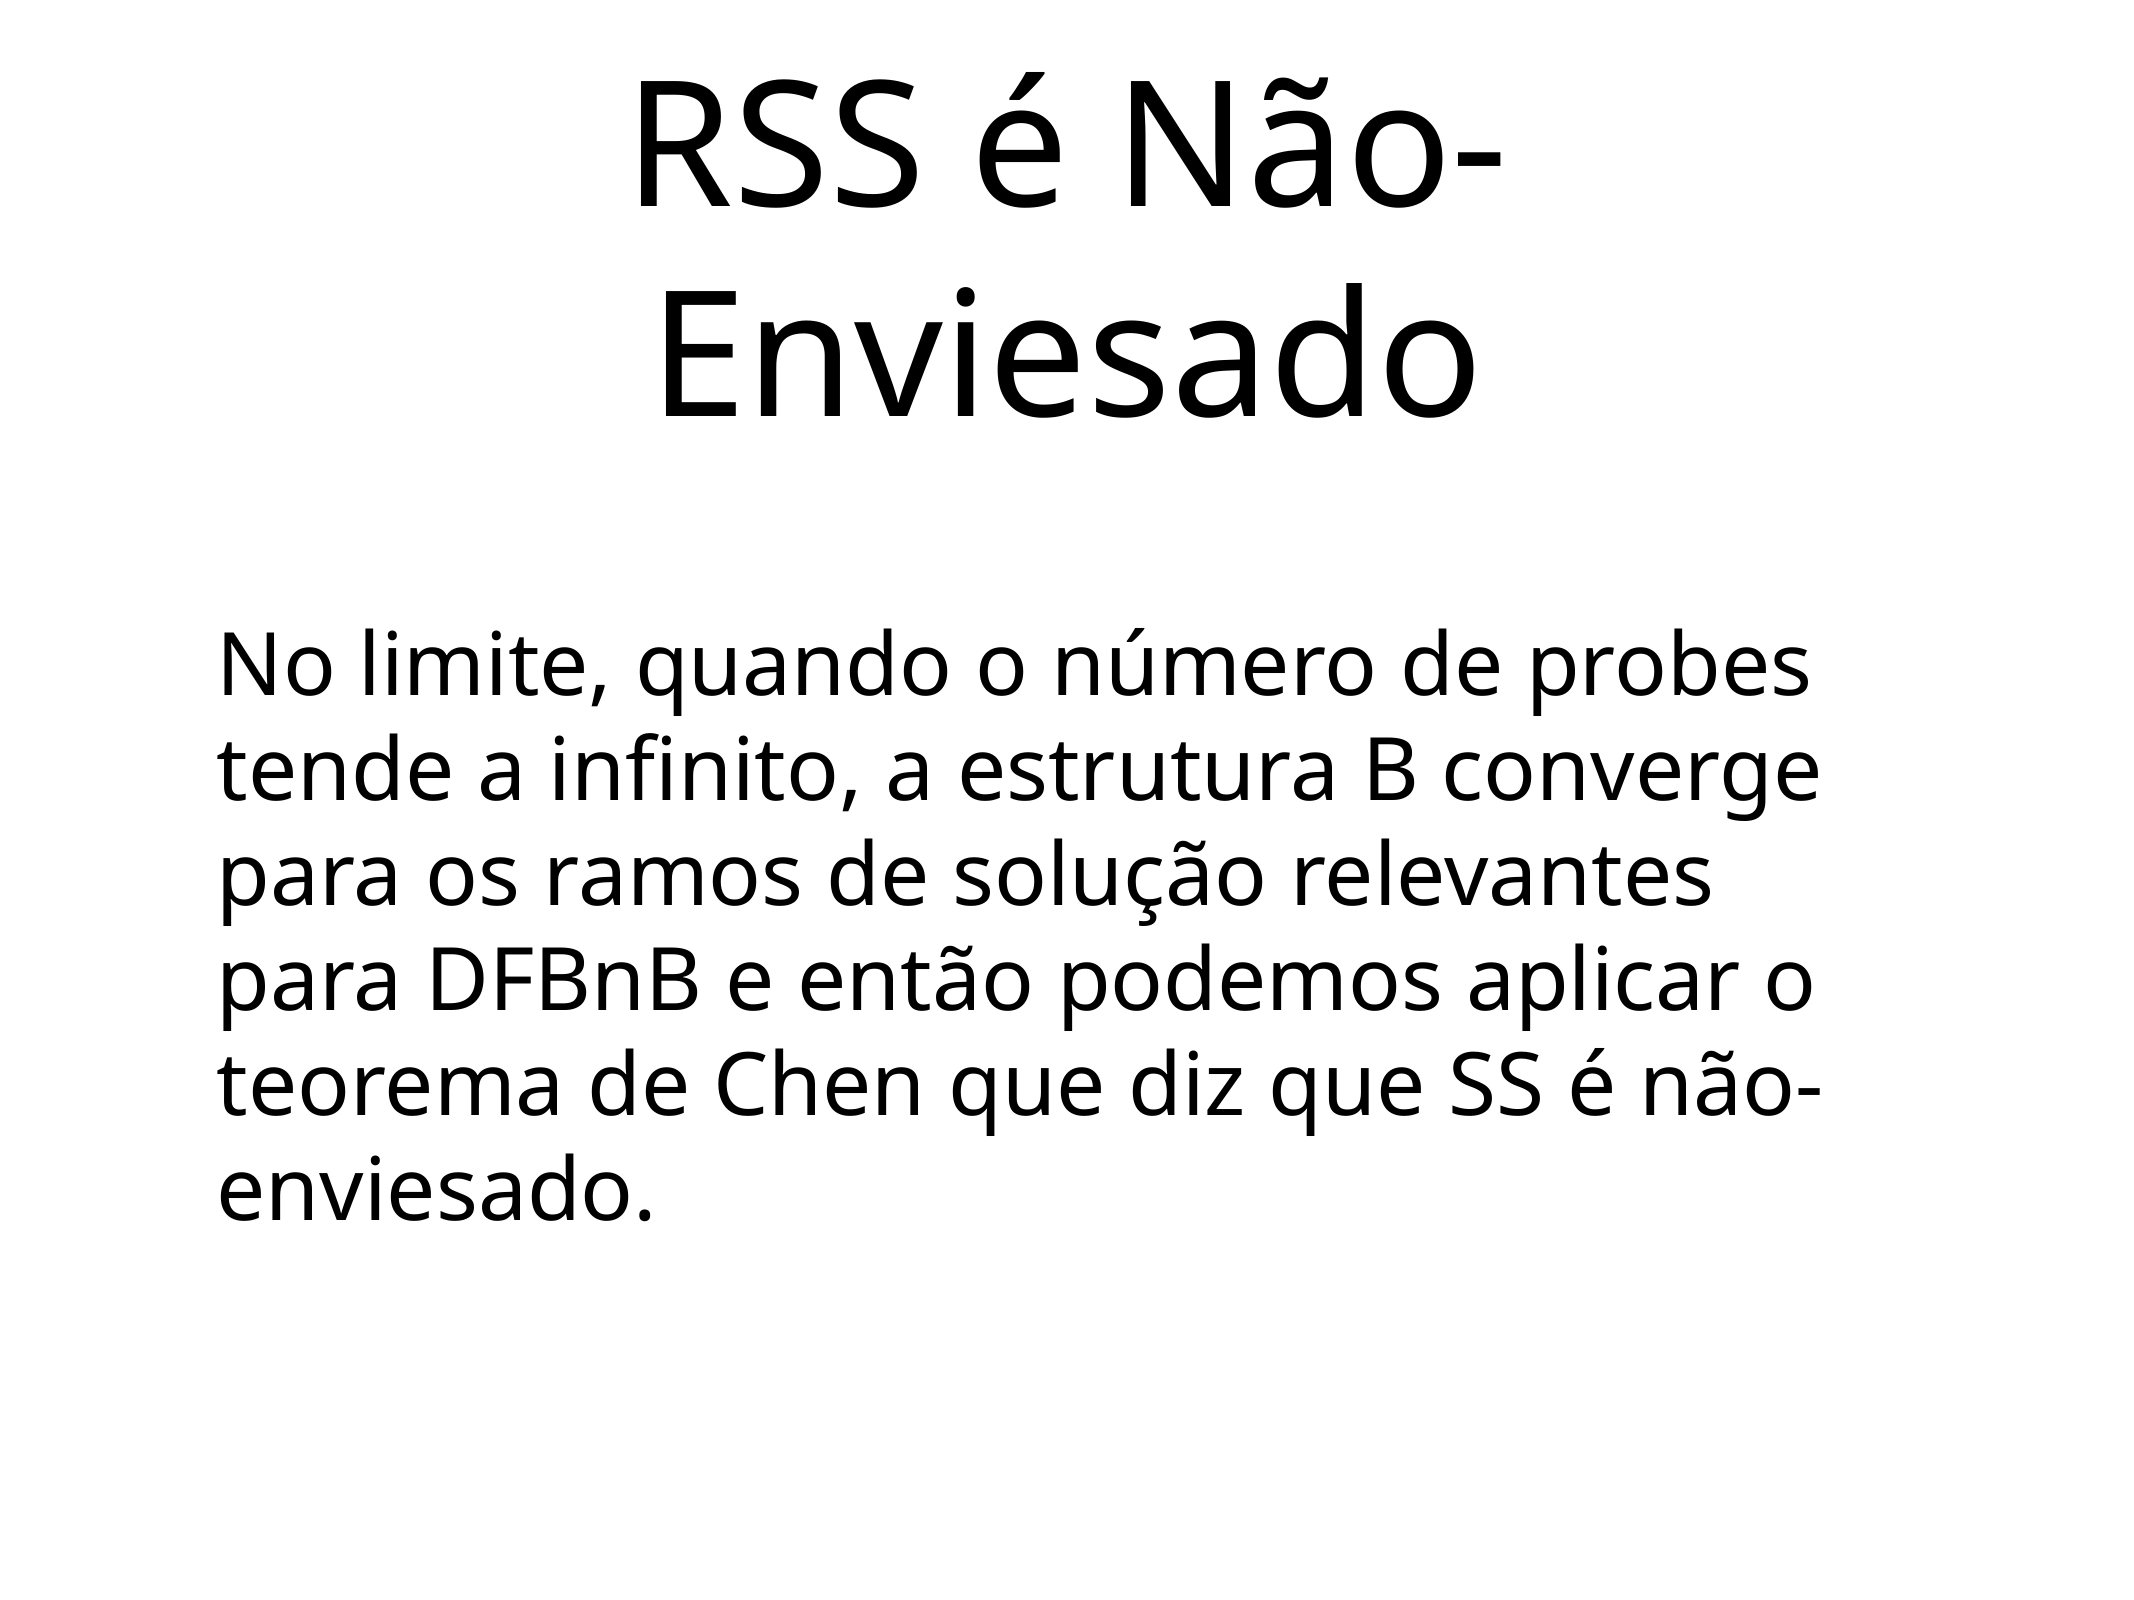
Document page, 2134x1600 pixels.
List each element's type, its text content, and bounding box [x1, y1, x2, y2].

list No limite, quando o número de probes tende a infinito, a estrutura B converge para os ramos de solução relevantes para DFBnB e então podemos aplicar o teorema de Chen que diz que SS é não-enviesado. [207, 453, 1926, 1393]
title RSS é Não-Enviesado [207, 41, 1926, 443]
